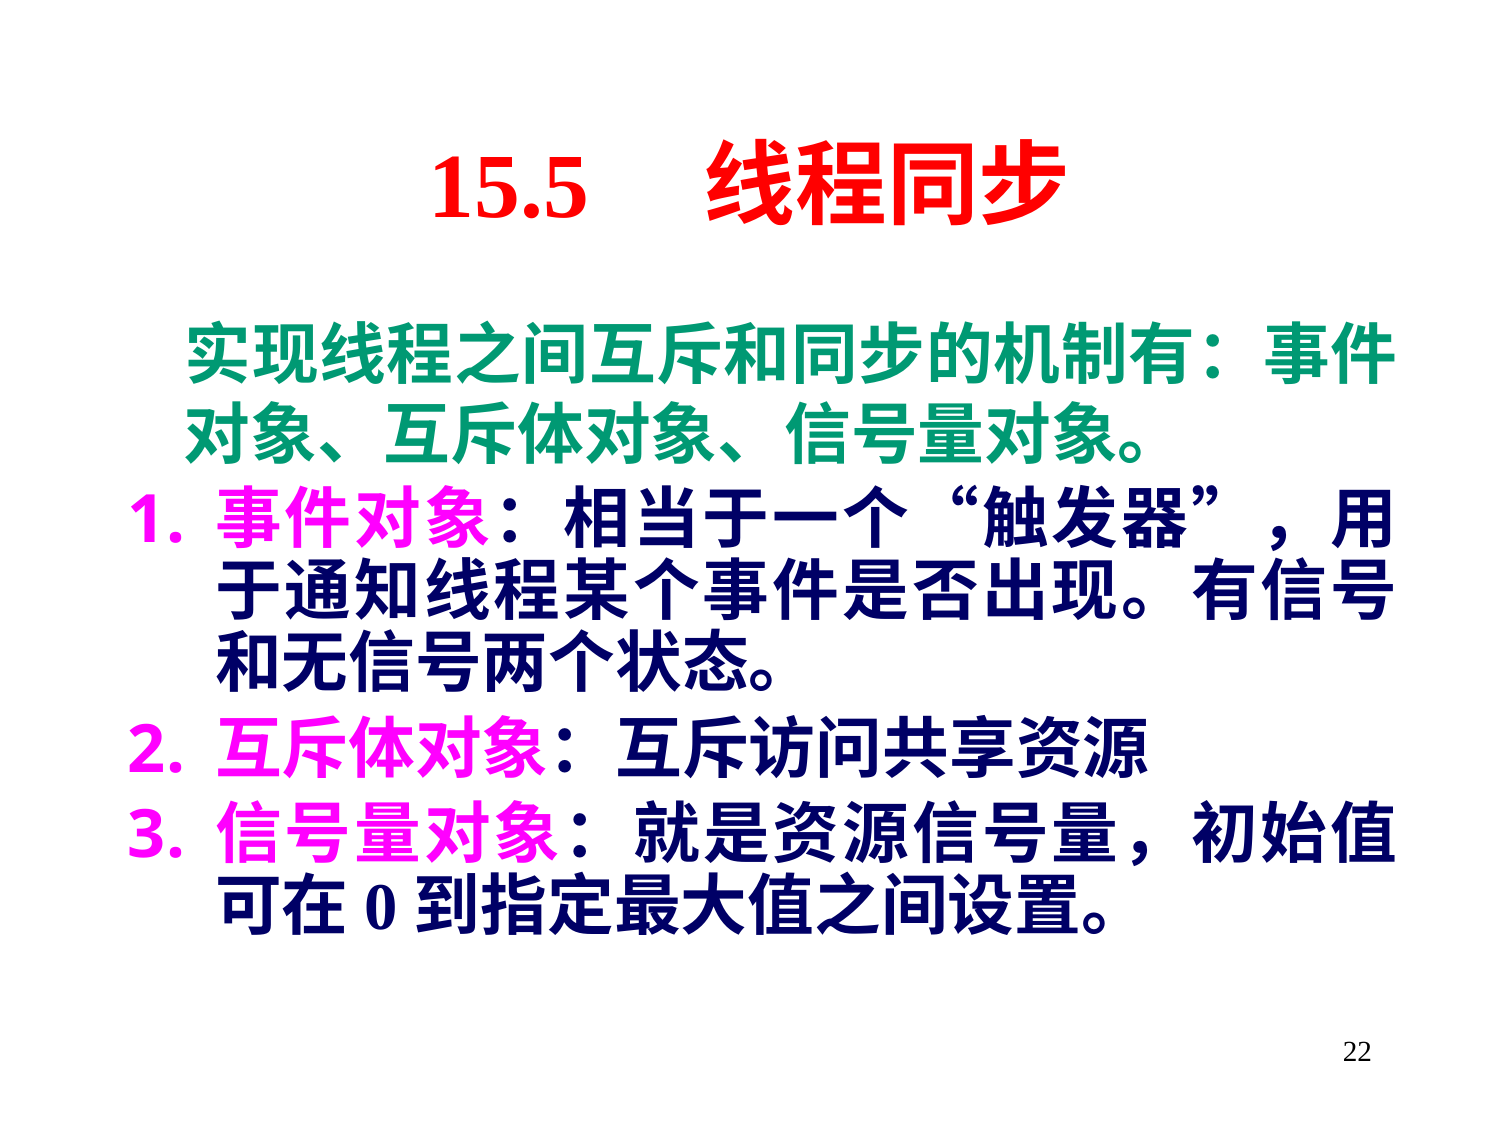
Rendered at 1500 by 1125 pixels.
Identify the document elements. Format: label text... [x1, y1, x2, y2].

slide_number 22 [1074, 1051, 1388, 1101]
list 实现线程之间互斥和同步的机制有：事件对象、互斥体对象、信号量对象。 事件对象：相当于一个“触发器”，用于通知线程某个事件是否出现。有信号和无信号两个状态。 互斥体对象：互斥访问共享资源 信号量对象：就是资源信号量，初始值可在0到指定最大值之间设置。 [112, 304, 1413, 1051]
title 15.5 线程同步 [112, 112, 1388, 251]
